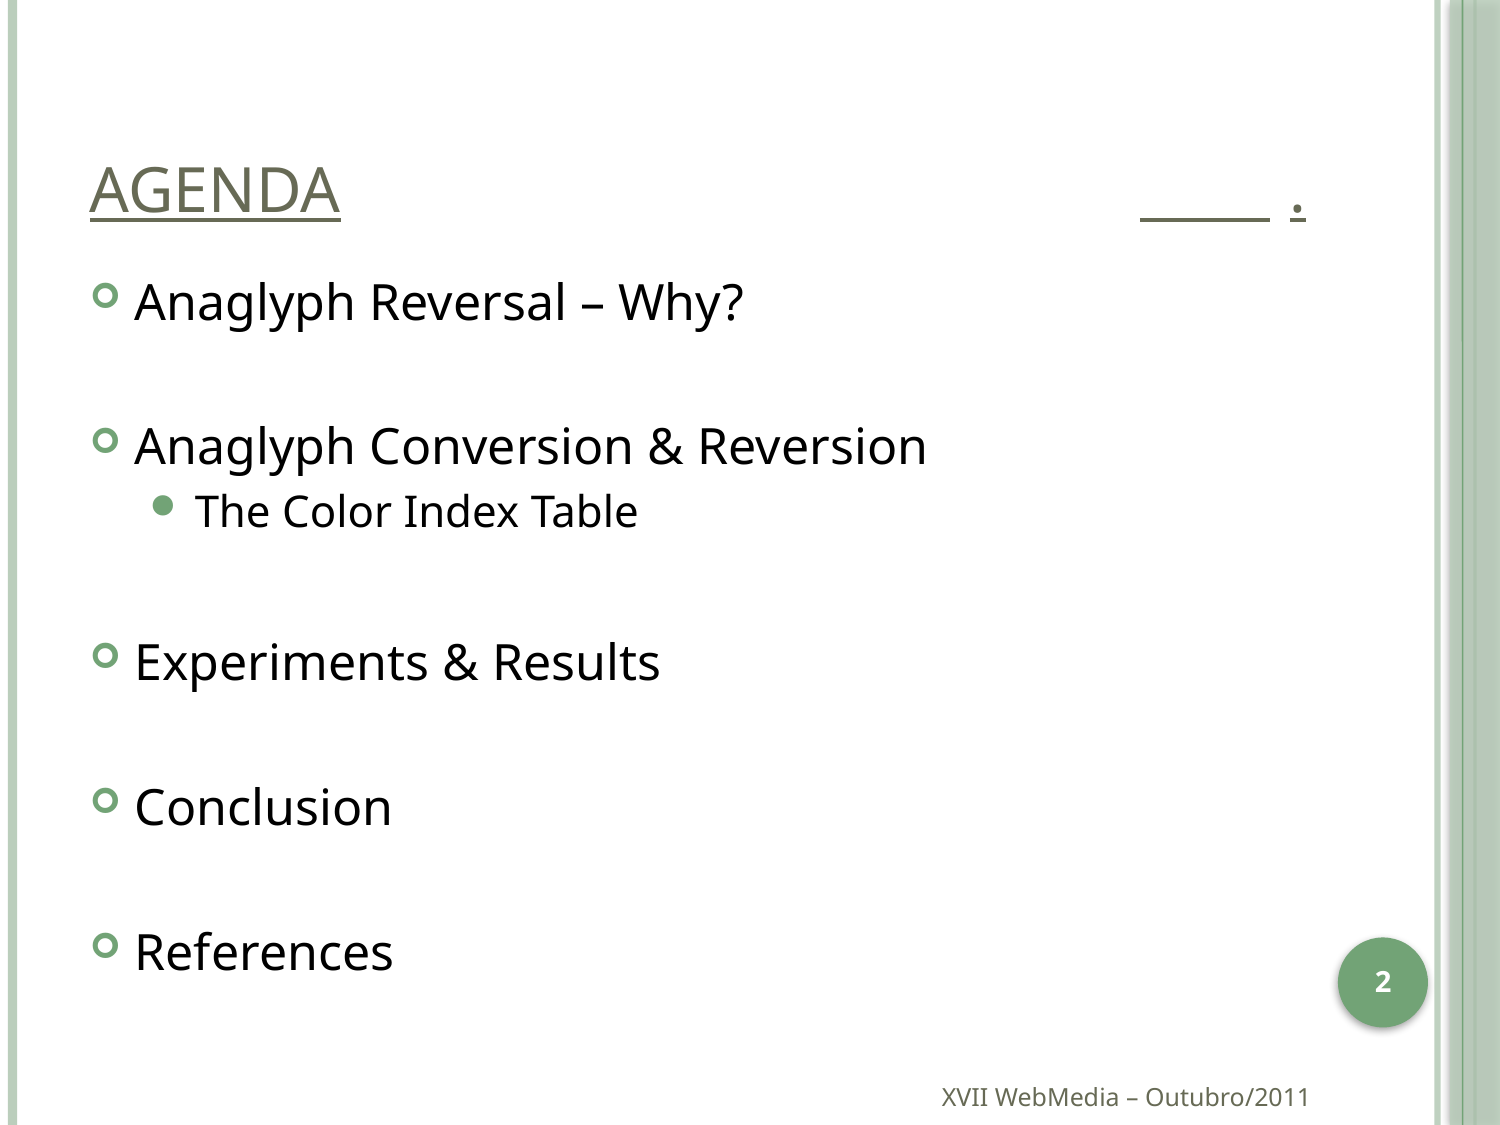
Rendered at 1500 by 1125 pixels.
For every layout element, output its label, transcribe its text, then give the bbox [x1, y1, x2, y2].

text_box Agenda . [75, 45, 1436, 233]
list Anaglyph Reversal – Why? Anaglyph Conversion & Reversion The Color Index Table Experiments & Results Conclusion References [75, 262, 1300, 1062]
slide_number 2 [1333, 940, 1434, 1027]
footer XVII WebMedia – Outubro/2011 [927, 1070, 1329, 1125]
